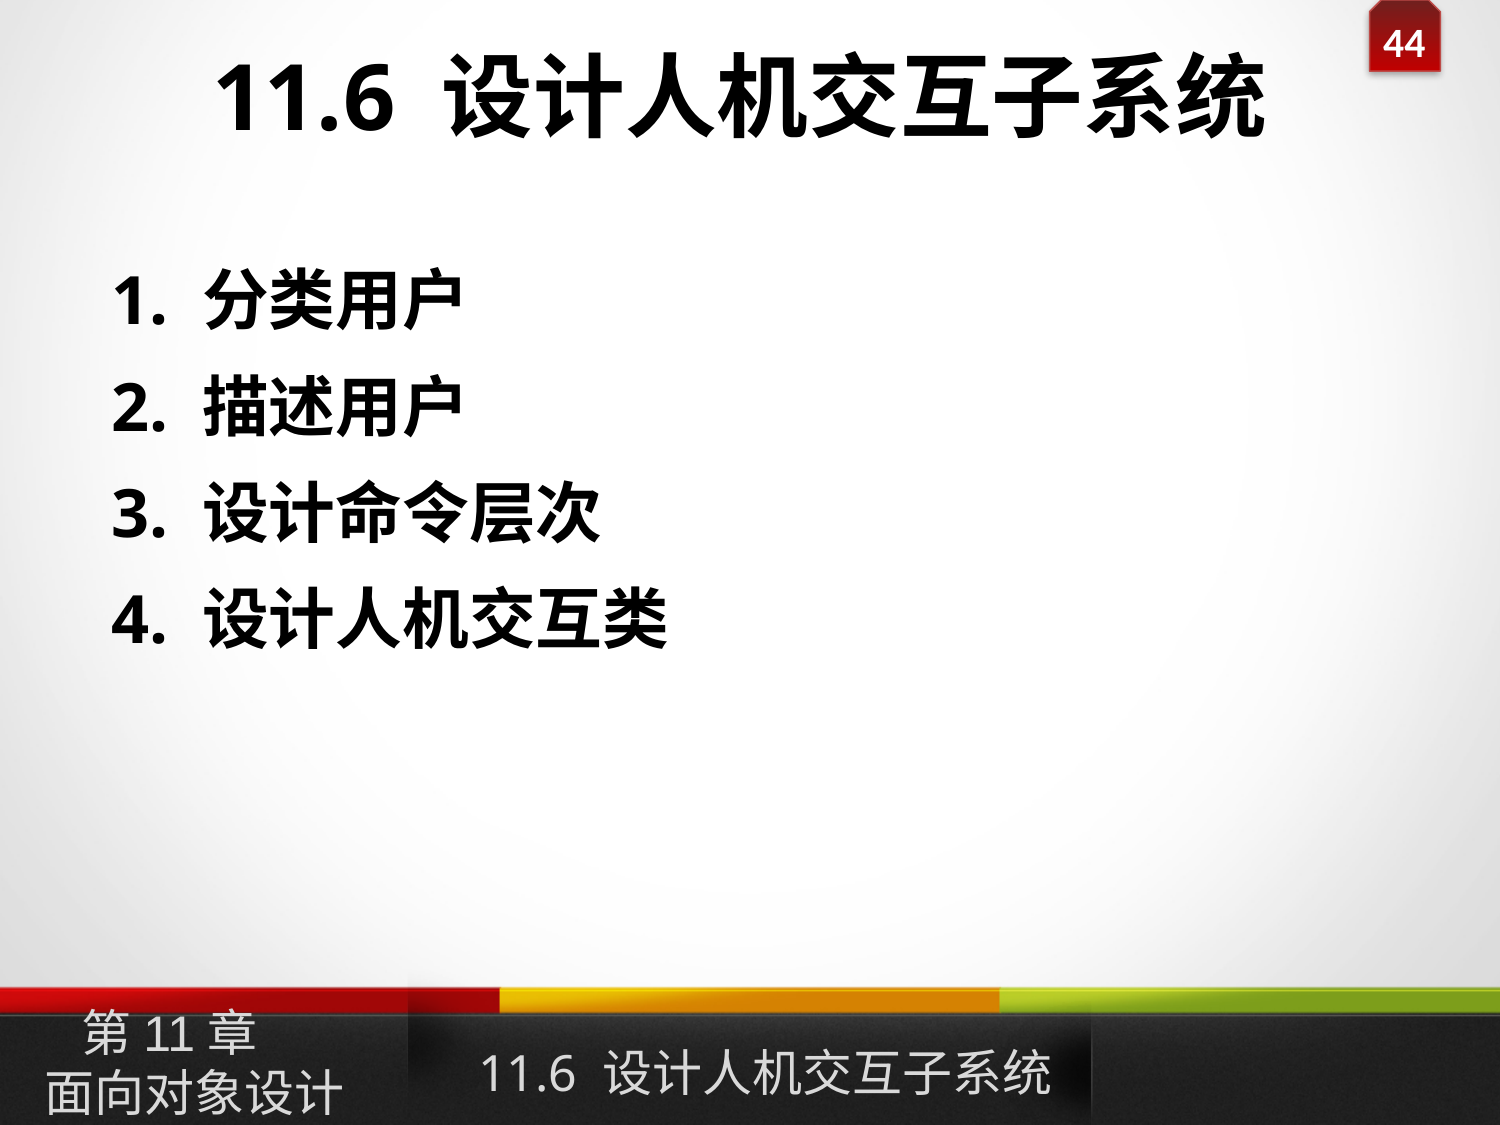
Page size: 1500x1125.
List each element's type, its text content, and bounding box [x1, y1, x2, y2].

text_box 11.6 设计人机交互子系统 [458, 1032, 1073, 1111]
text_box 4. 设计人机交互类 [96, 569, 1447, 669]
picture [0, 0, 1500, 1125]
text_box 2. 描述用户 [96, 356, 1447, 457]
text_box 3. 设计命令层次 [96, 463, 1447, 563]
title 11.6 设计人机交互子系统 [64, 0, 1416, 188]
list 1. 分类用户 [96, 250, 1448, 351]
